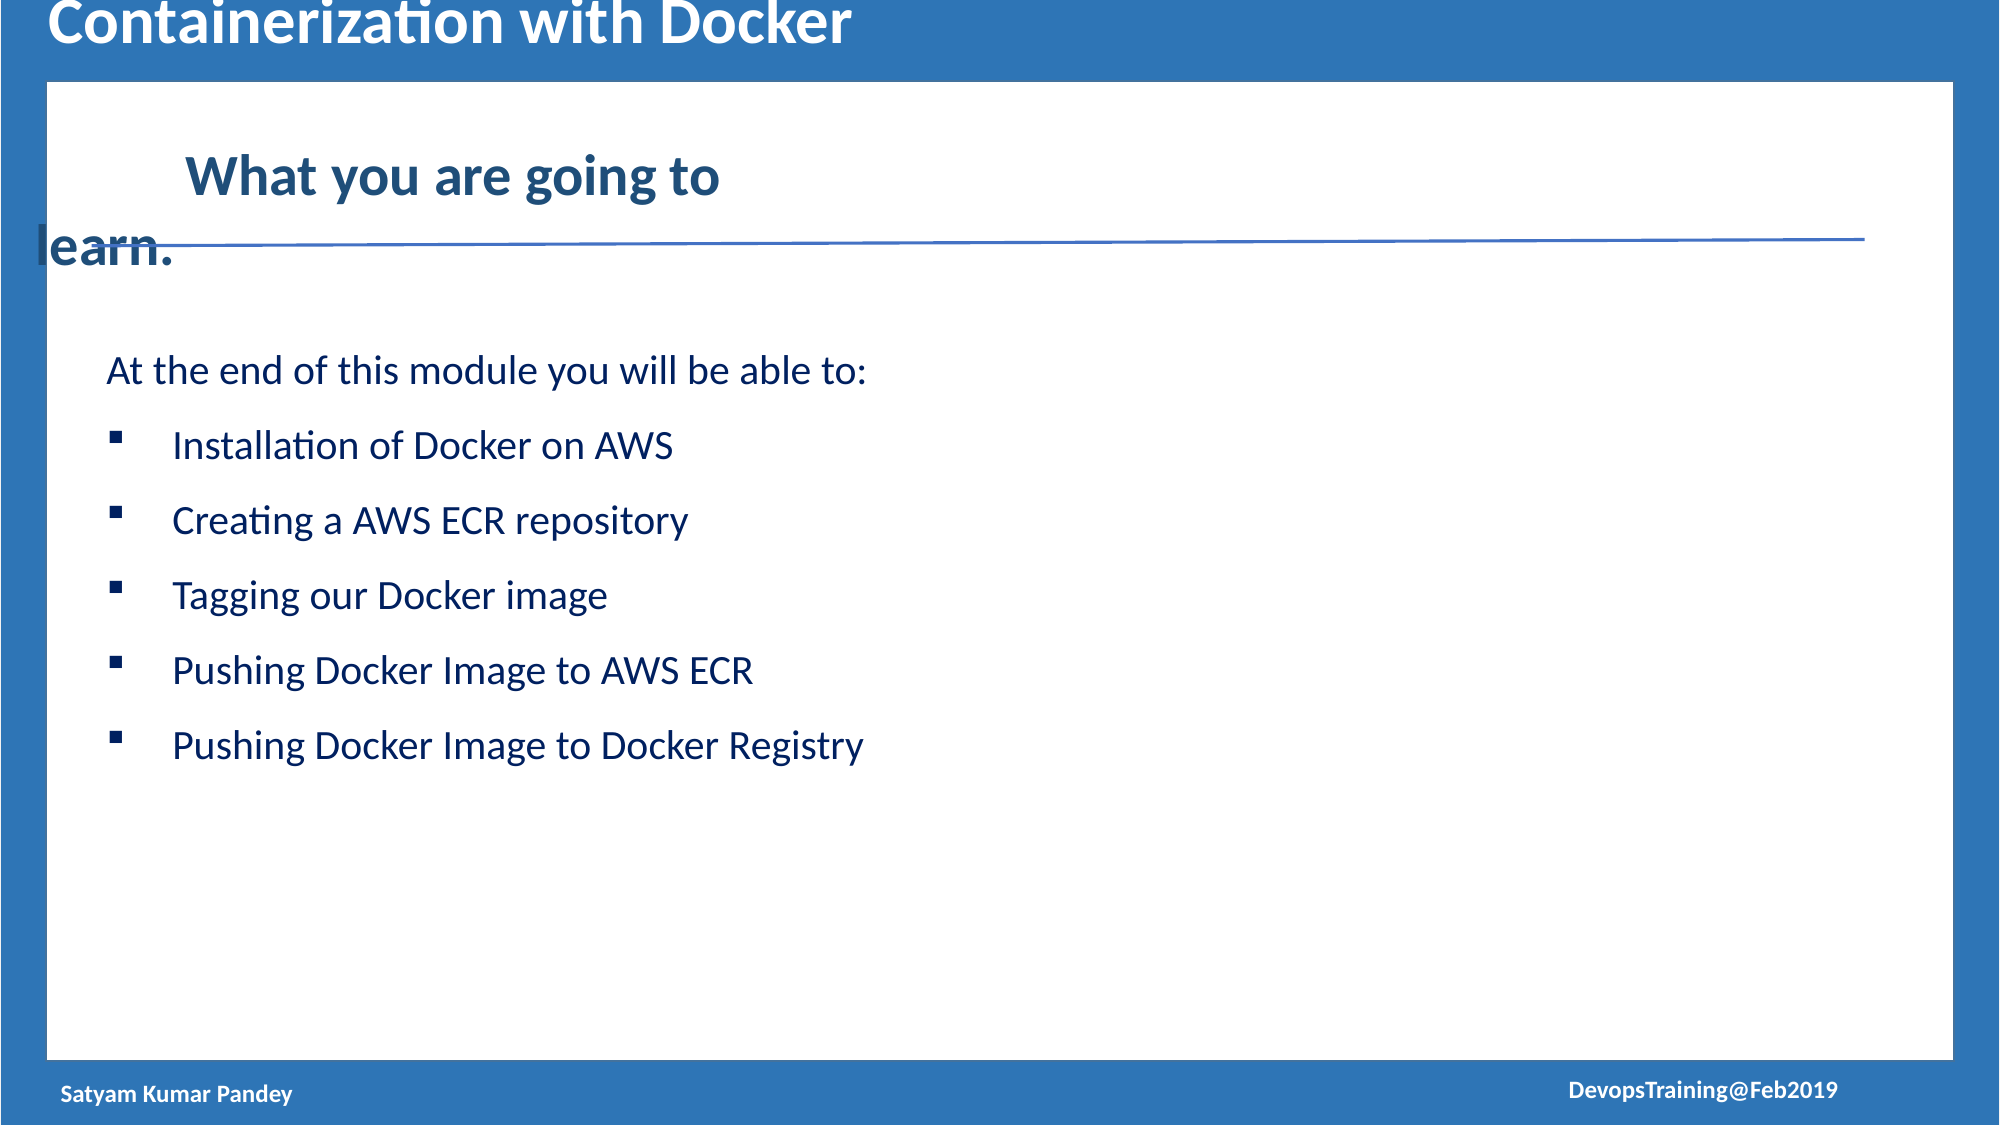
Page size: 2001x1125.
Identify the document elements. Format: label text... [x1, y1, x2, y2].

text_box [45, 80, 1955, 1062]
text_box What you are going to learn. [0, 129, 834, 285]
text_box At the end of this module you will be able to: Installation of Docker on AWS Creating a AWS ECR repository Tagging our Docker image Pushing Docker Image to AWS ECR Pushing Docker Image to Docker Registry [91, 310, 1890, 926]
text_box DevopsTraining@Feb2019 [1554, 1066, 2000, 1125]
text_box [0, 0, 2000, 1125]
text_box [91, 239, 1865, 246]
text_box Satyam Kumar Pandey [45, 1070, 545, 1115]
text_box Containerization with Docker [18, 0, 893, 65]
